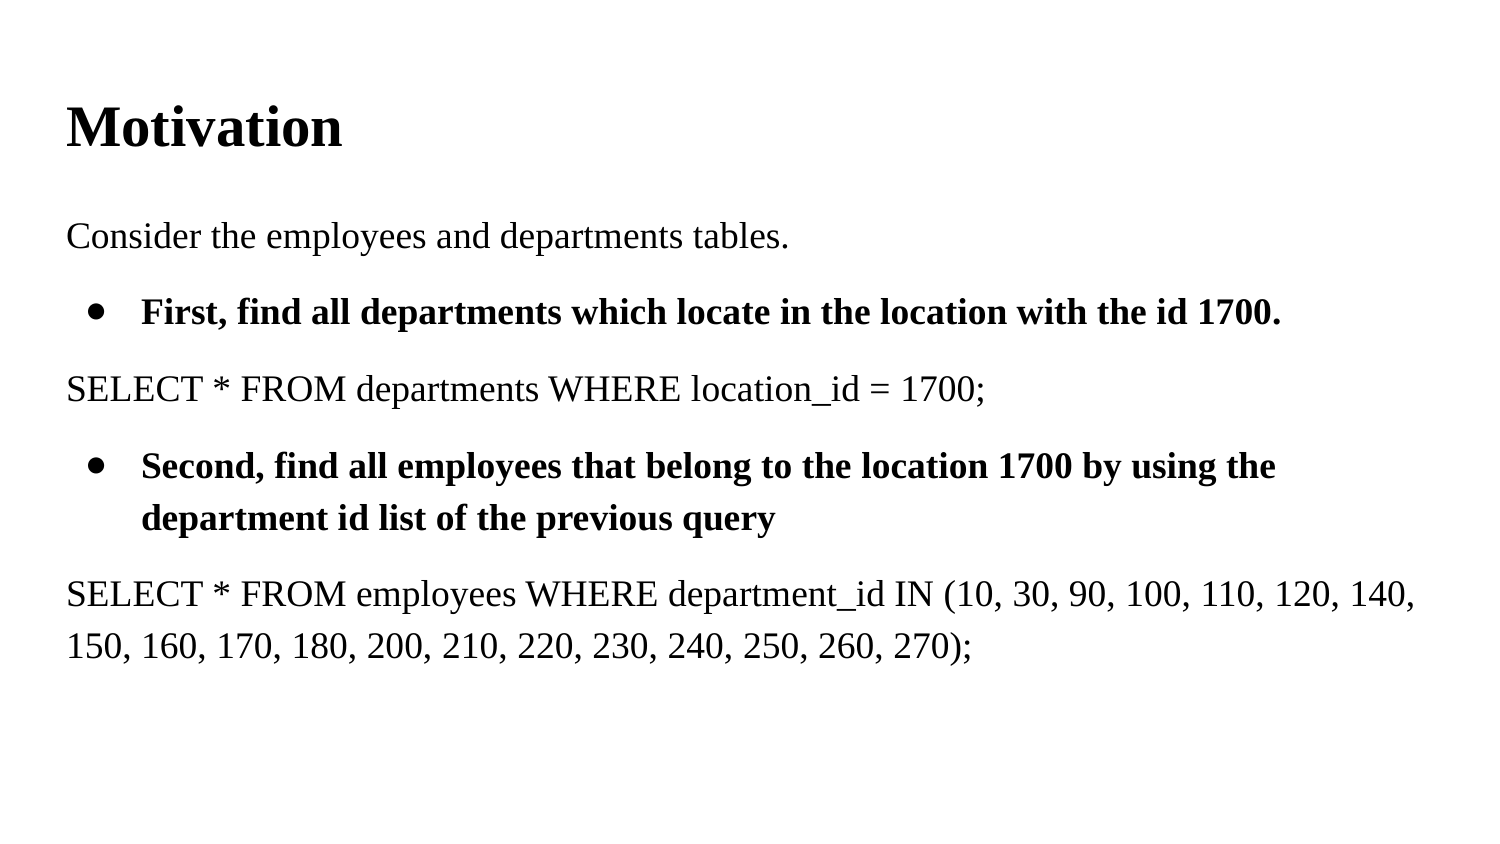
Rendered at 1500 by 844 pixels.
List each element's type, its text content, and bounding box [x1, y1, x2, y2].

list Consider the employees and departments tables. First, find all departments which locate in the location with the id 1700. SELECT * FROM departments WHERE location_id = 1700; Second, find all employees that belong to the location 1700 by using the department id list of the previous query SELECT * FROM employees WHERE department_id IN (10, 30, 90, 100, 110, 120, 140, 150, 160, 170, 180, 200, 210, 220, 230, 240, 250, 260, 270); [51, 189, 1449, 812]
title Motivation [51, 72, 1449, 167]
